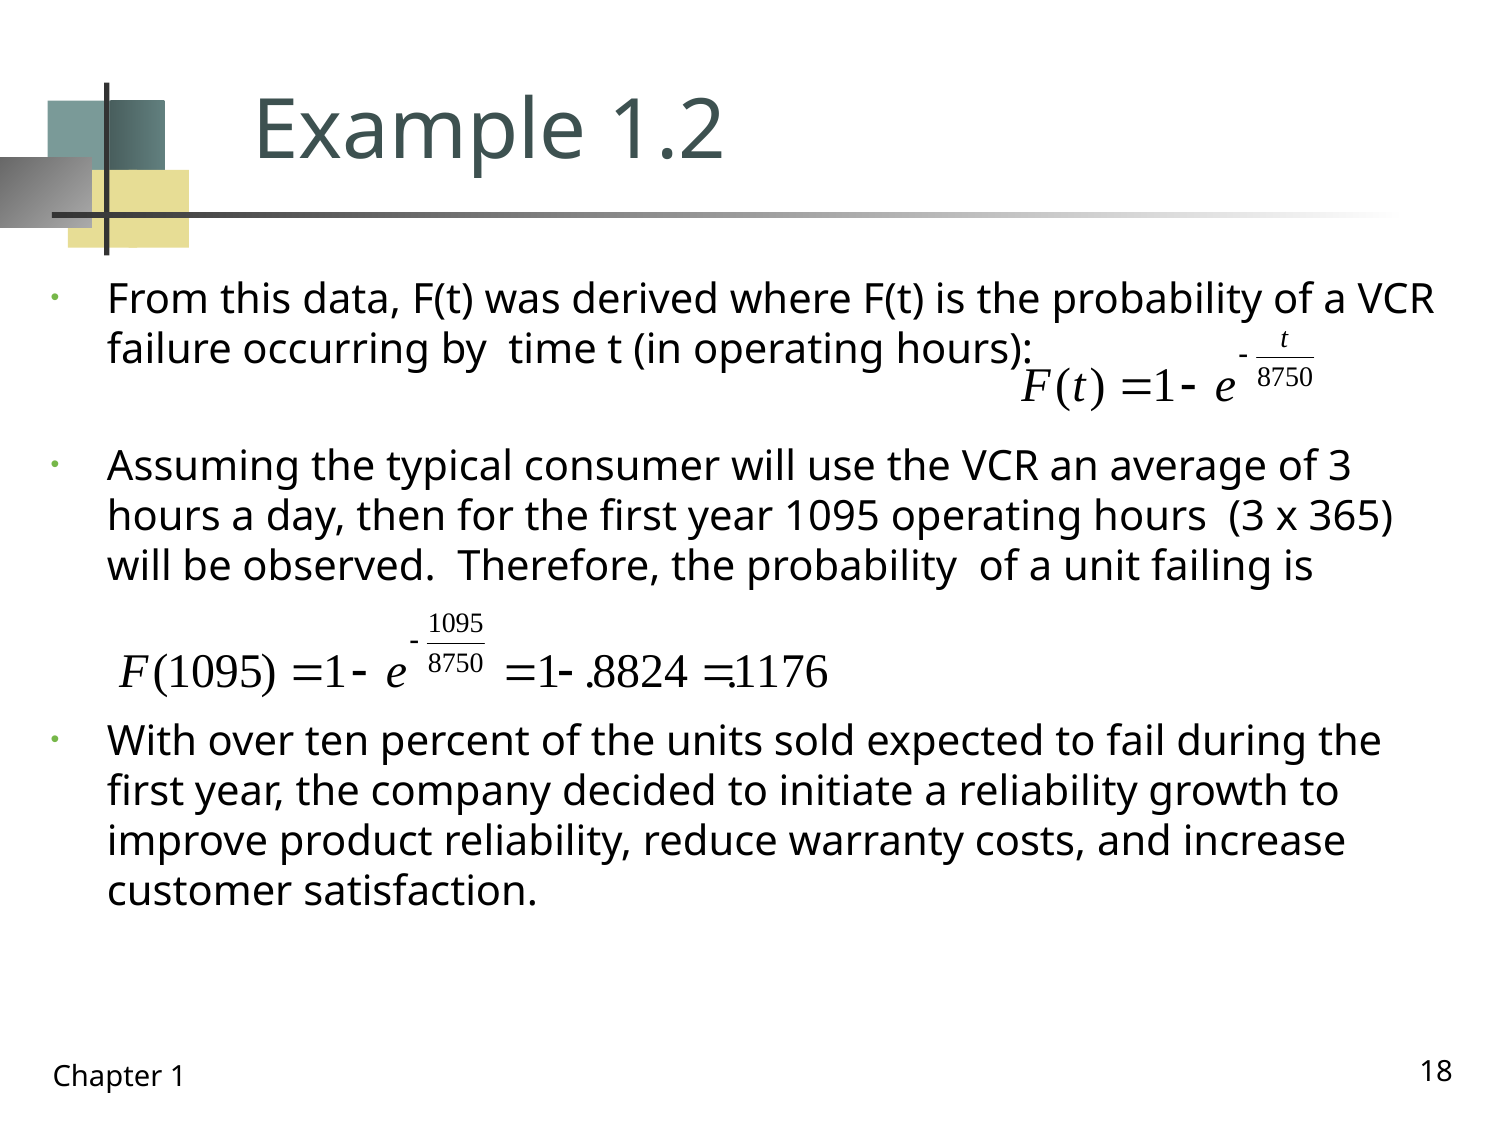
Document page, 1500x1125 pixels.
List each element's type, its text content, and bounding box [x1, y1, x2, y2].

slide_number 18 [1154, 1023, 1468, 1100]
title Example 1.2 [237, 37, 1404, 183]
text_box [1011, 316, 1324, 422]
list From this data, F(t) was derived where F(t) is the probability of a VCR failure occurring by time t (in operating hours): Assuming the typical consumer will use the VCR an average of 3 hours a day, then for the first year 1095 operating hours (3 x 365) will be observed. Therefore, the probability of a unit failing is With over ten percent of the units sold expected to fail during the first year, the company decided to initiate a reliability growth to improve product reliability, reduce warranty costs, and increase customer satisfaction. [35, 264, 1462, 940]
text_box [109, 602, 837, 708]
slide_number Chapter 1 [37, 1024, 351, 1101]
